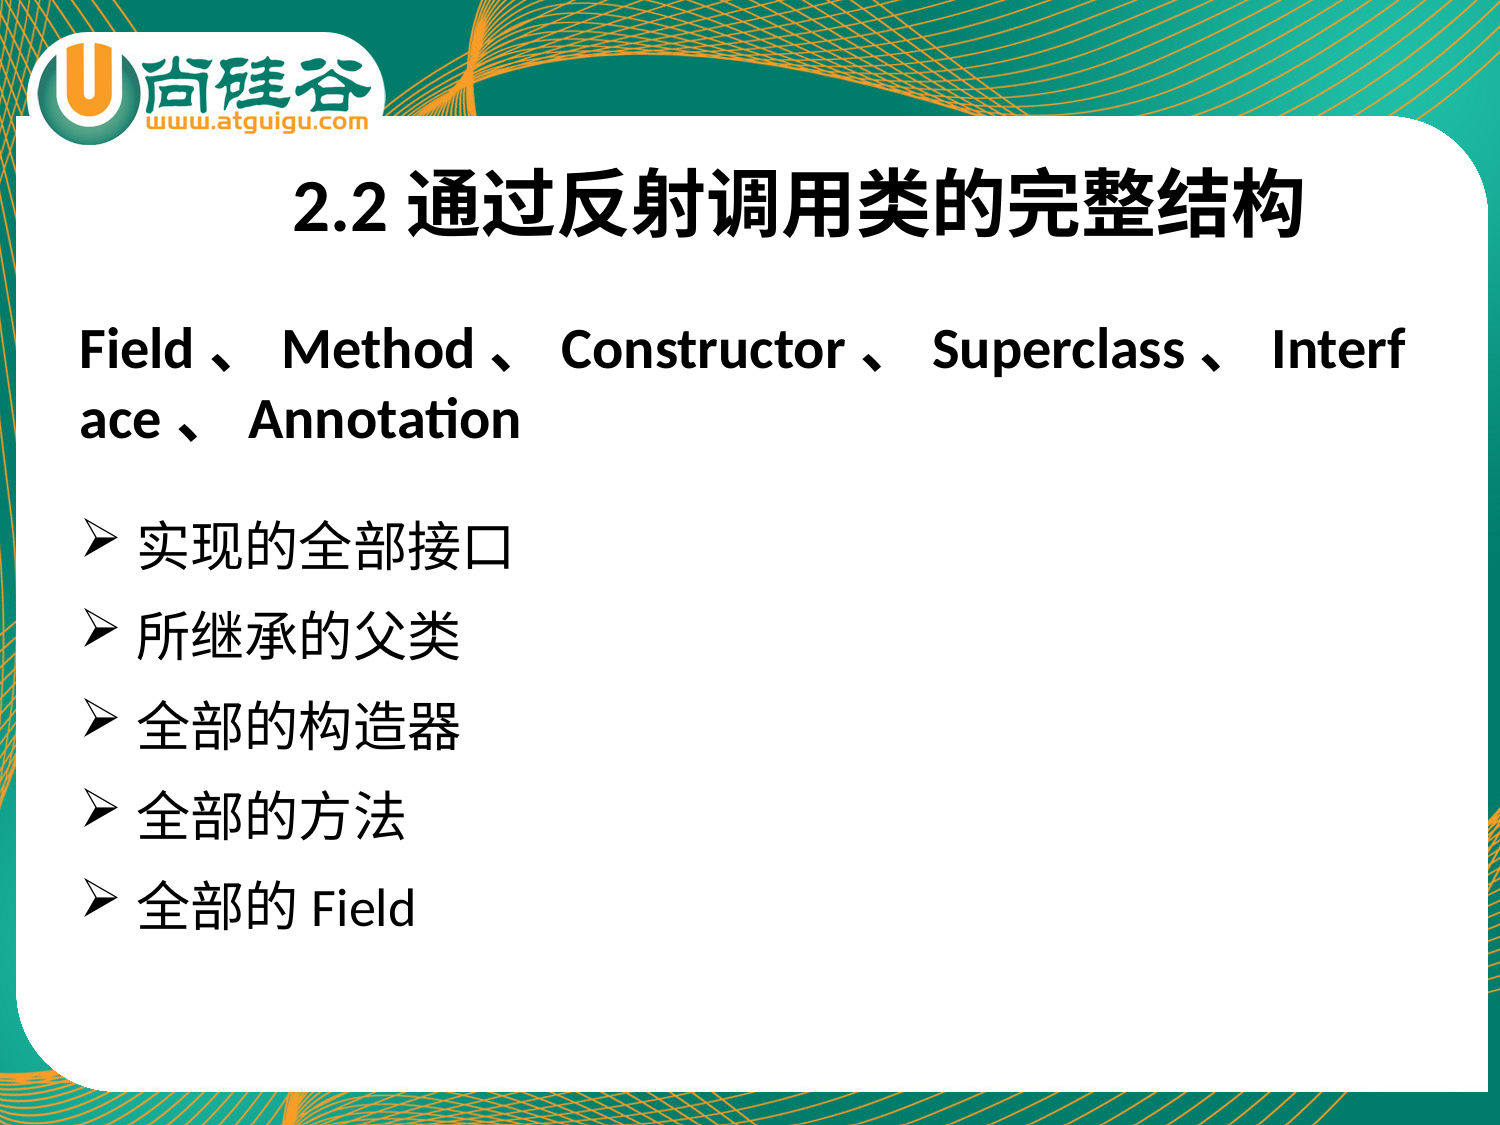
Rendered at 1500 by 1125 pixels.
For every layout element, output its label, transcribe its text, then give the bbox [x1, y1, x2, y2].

text_box Field、Method、Constructor、Superclass、Interface、Annotation 实现的全部接口 所继承的父类 全部的构造器 全部的方法 全部的Field [64, 302, 1436, 945]
text_box 2.2通过反射调用类的完整结构 [277, 148, 1329, 254]
picture [0, 0, 1500, 1125]
